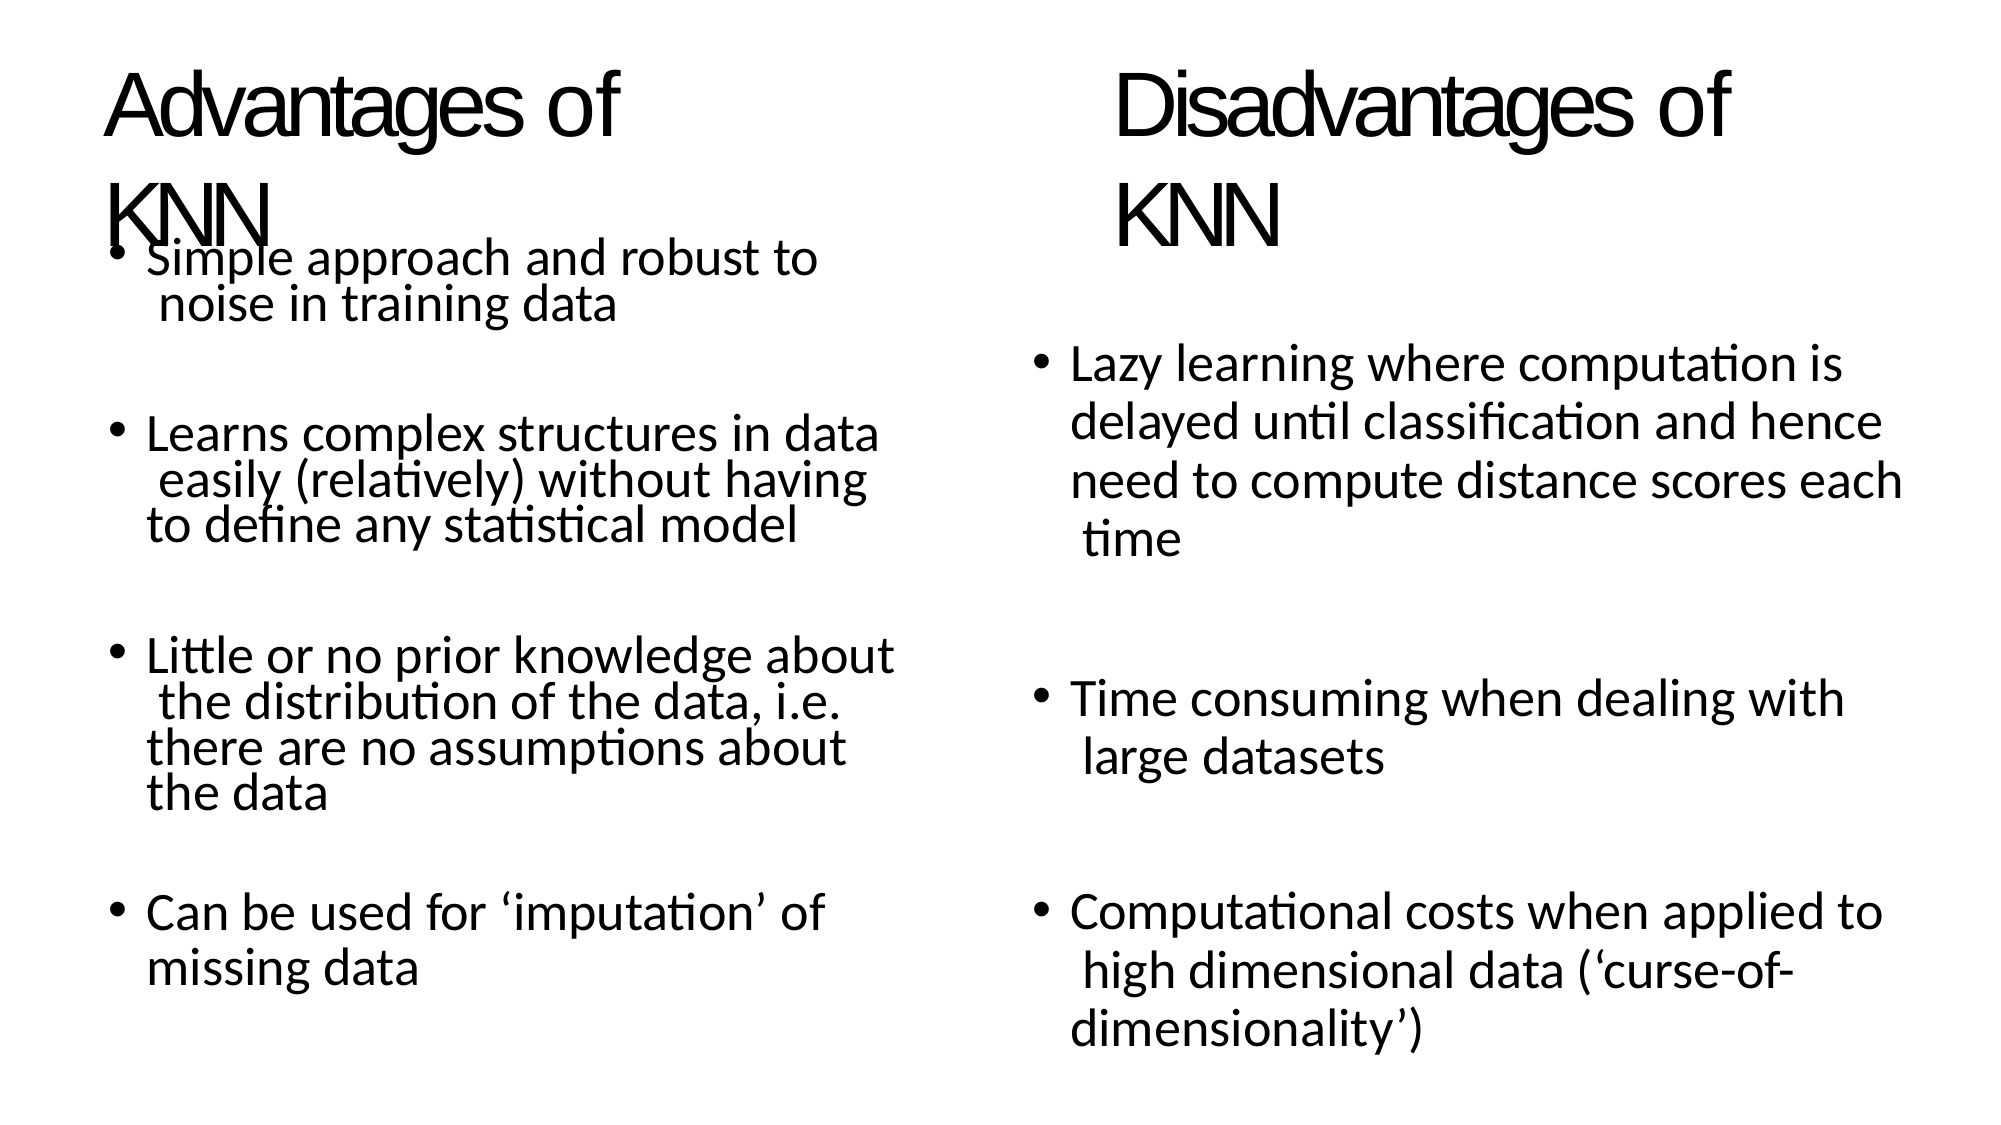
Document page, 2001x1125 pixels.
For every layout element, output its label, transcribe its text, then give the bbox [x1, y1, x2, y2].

title Advantages of KNN [101, 43, 798, 266]
text_box Disadvantages of KNN Lazy learning where computation is delayed until classification and hence need to compute distance scores each time Time consuming when dealing with large datasets Computational costs when applied to high dimensional data (‘curse-of- dimensionality’) [1030, 43, 1912, 1059]
list Simple approach and robust to noise in training data Learns complex structures in data easily (relatively) without having to define any statistical model Little or no prior knowledge about the distribution of the data, i.e. there are no assumptions about the data Can be used for ‘imputation’ of missing data [106, 217, 902, 997]
